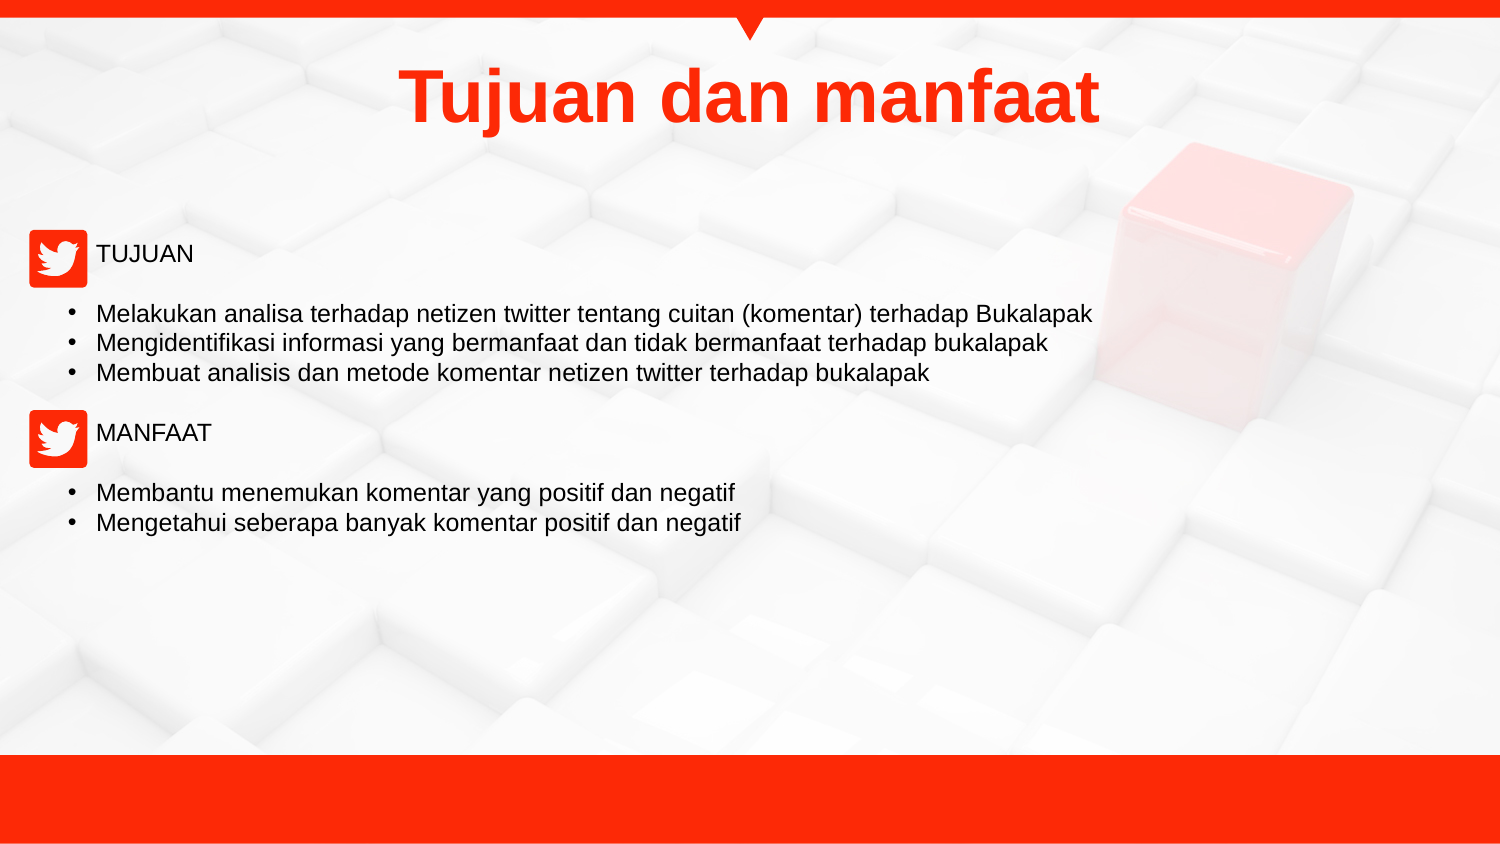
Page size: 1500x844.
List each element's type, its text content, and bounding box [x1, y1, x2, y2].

text_box [27, 227, 90, 290]
picture [0, 165, 1500, 755]
text_box TUJUAN Melakukan analisa terhadap netizen twitter tentang cuitan (komentar) terhadap Bukalapak Mengidentifikasi informasi yang bermanfaat dan tidak bermanfaat terhadap bukalapak Membuat analisis dan metode komentar netizen twitter terhadap bukalapak MANFAAT Membantu menemukan komentar yang positif dan negatif Mengetahui seberapa banyak komentar positif dan negatif [53, 229, 1436, 544]
text_box [27, 407, 90, 470]
title Tujuan dan manfaat [0, 19, 1500, 165]
